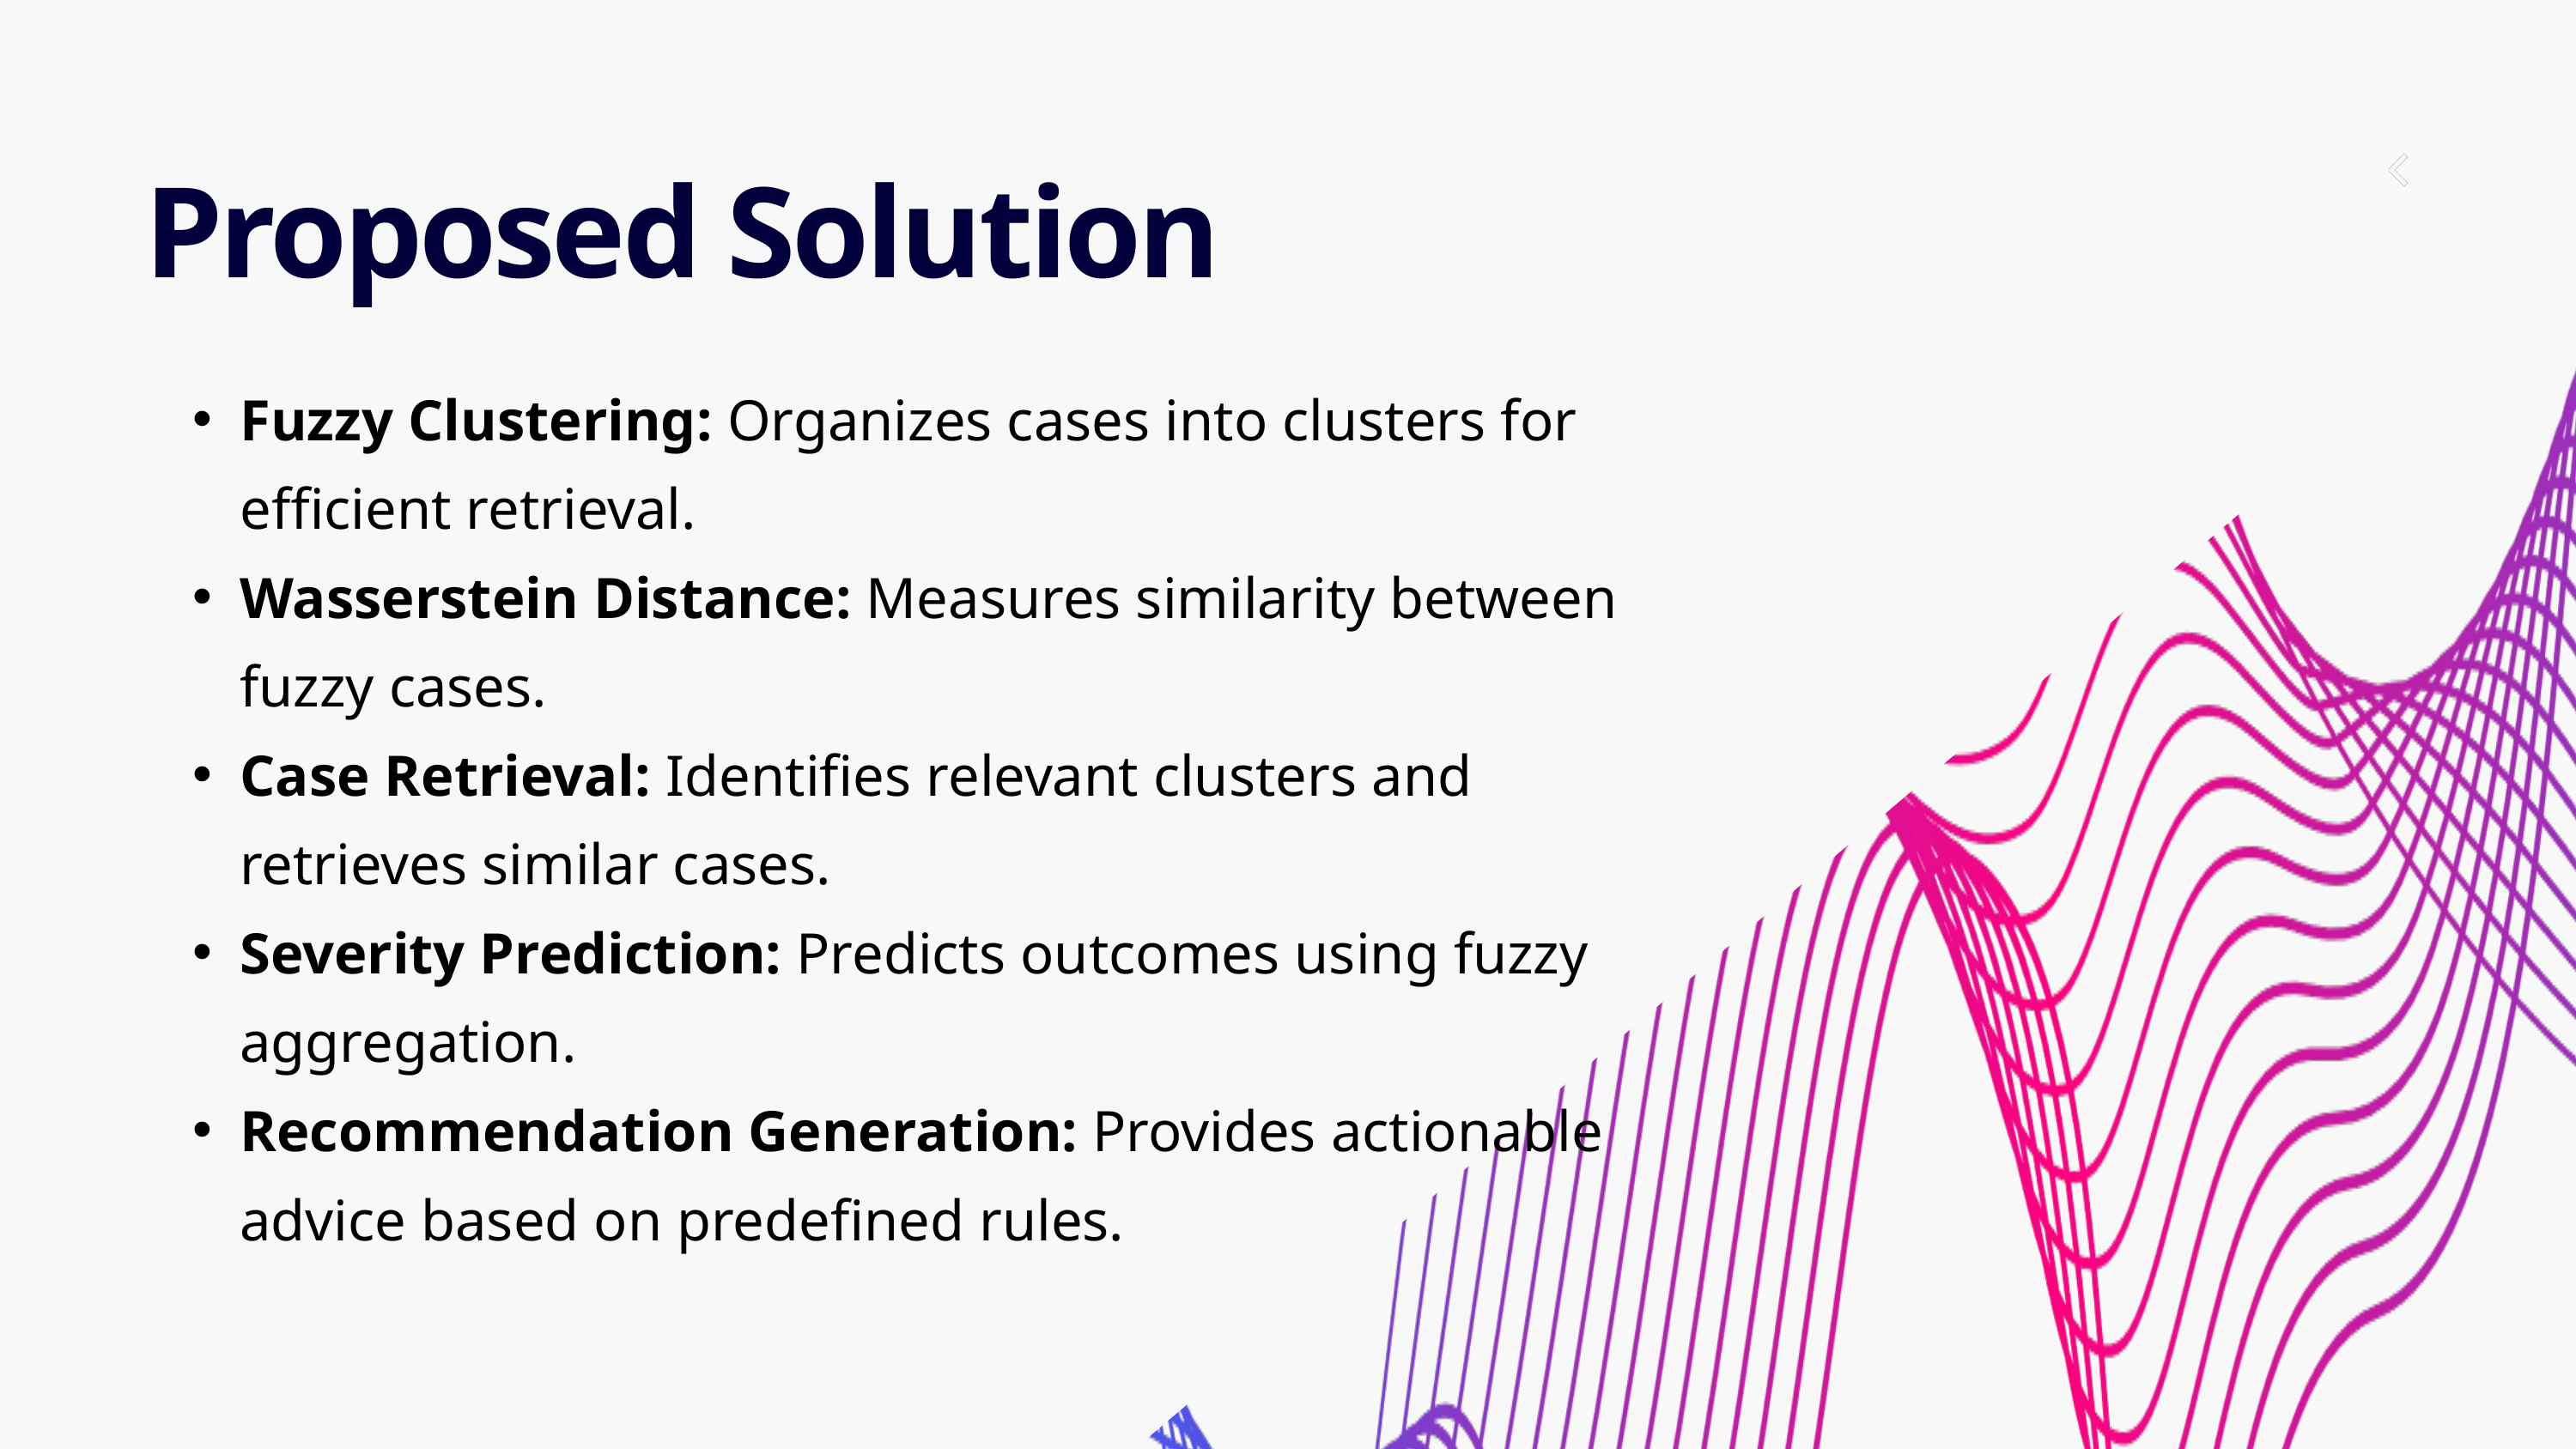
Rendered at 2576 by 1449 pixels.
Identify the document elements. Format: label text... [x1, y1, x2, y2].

text_box Fuzzy Clustering: Organizes cases into clusters for efficient retrieval. Wasserstein Distance: Measures similarity between fuzzy cases. Case Retrieval: Identifies relevant clusters and retrieves similar cases. Severity Prediction: Predicts outcomes using fuzzy aggregation. Recommendation Generation: Provides actionable advice based on predefined rules. [144, 362, 1628, 1252]
text_box [1134, 228, 2576, 1449]
text_box Proposed Solution [144, 153, 1608, 304]
text_box [2388, 154, 2408, 186]
